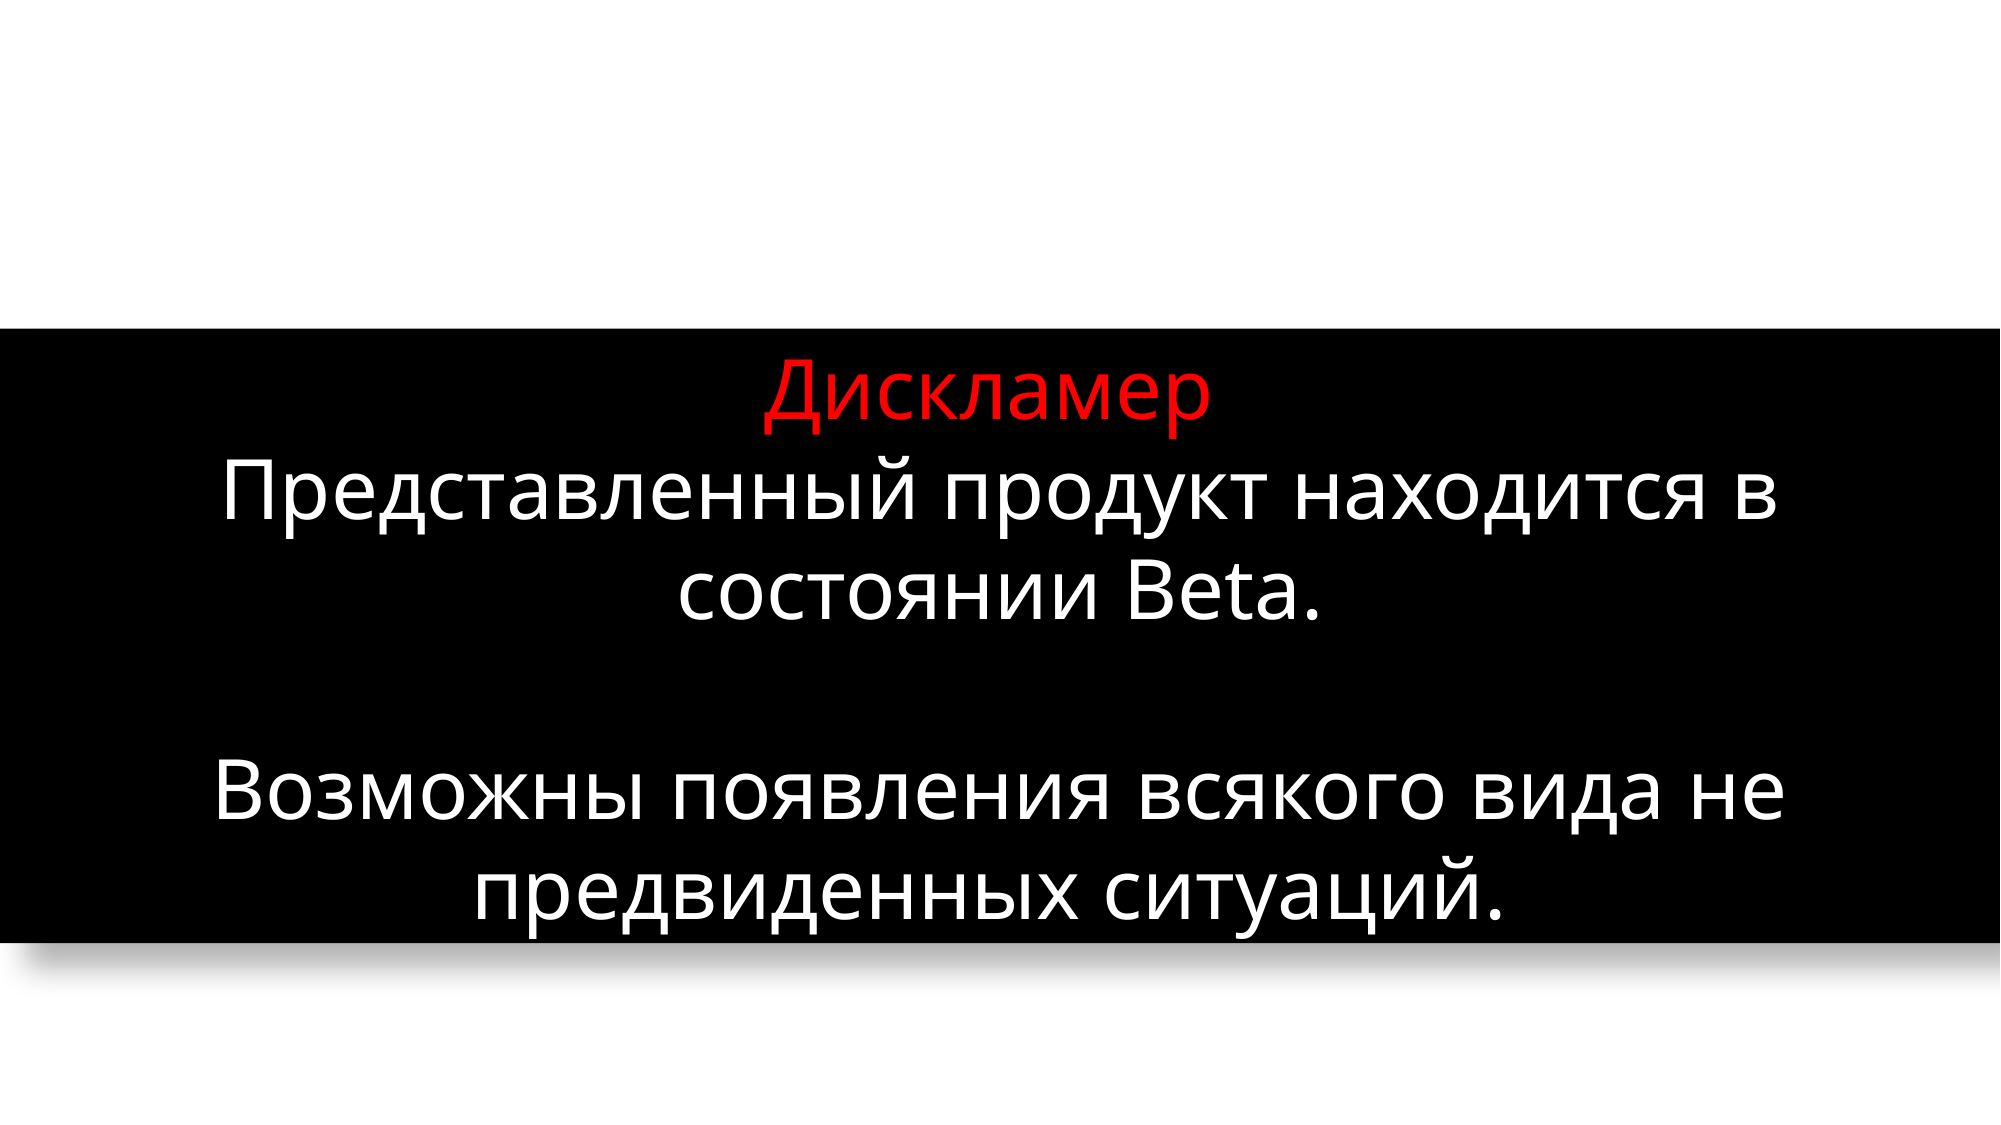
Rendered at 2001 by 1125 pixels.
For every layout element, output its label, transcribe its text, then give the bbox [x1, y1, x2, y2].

text_box Дискламер Представленный продукт находится в состоянии Beta. Возможны появления всякого вида не предвиденных ситуаций. [0, 328, 2000, 944]
